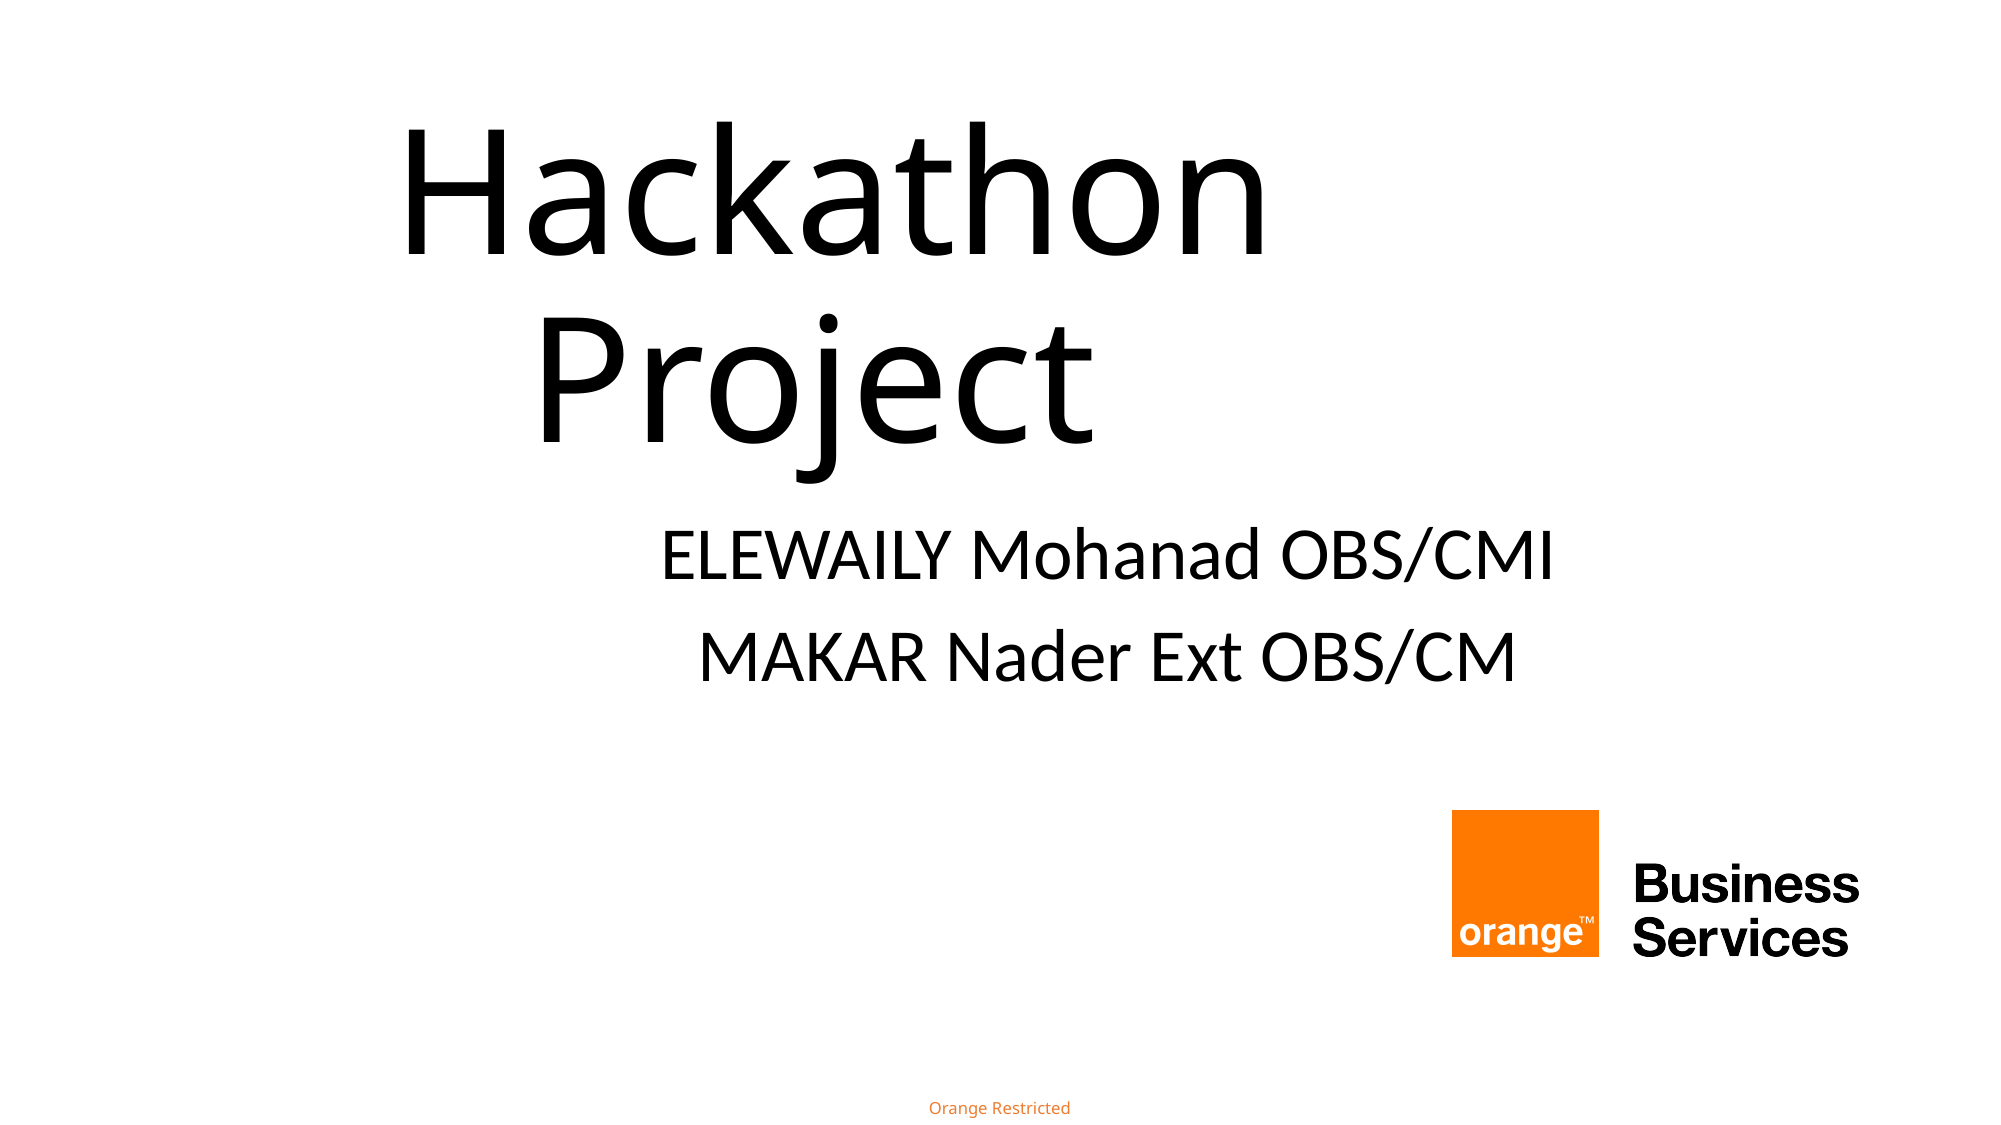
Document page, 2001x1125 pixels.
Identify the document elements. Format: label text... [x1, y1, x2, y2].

subtitle ELEWAILY Mohanad OBS/CMI MAKAR Nader Ext OBS/CM [358, 507, 1859, 780]
picture [1452, 810, 1859, 957]
title Hackathon Project [84, 96, 1585, 489]
